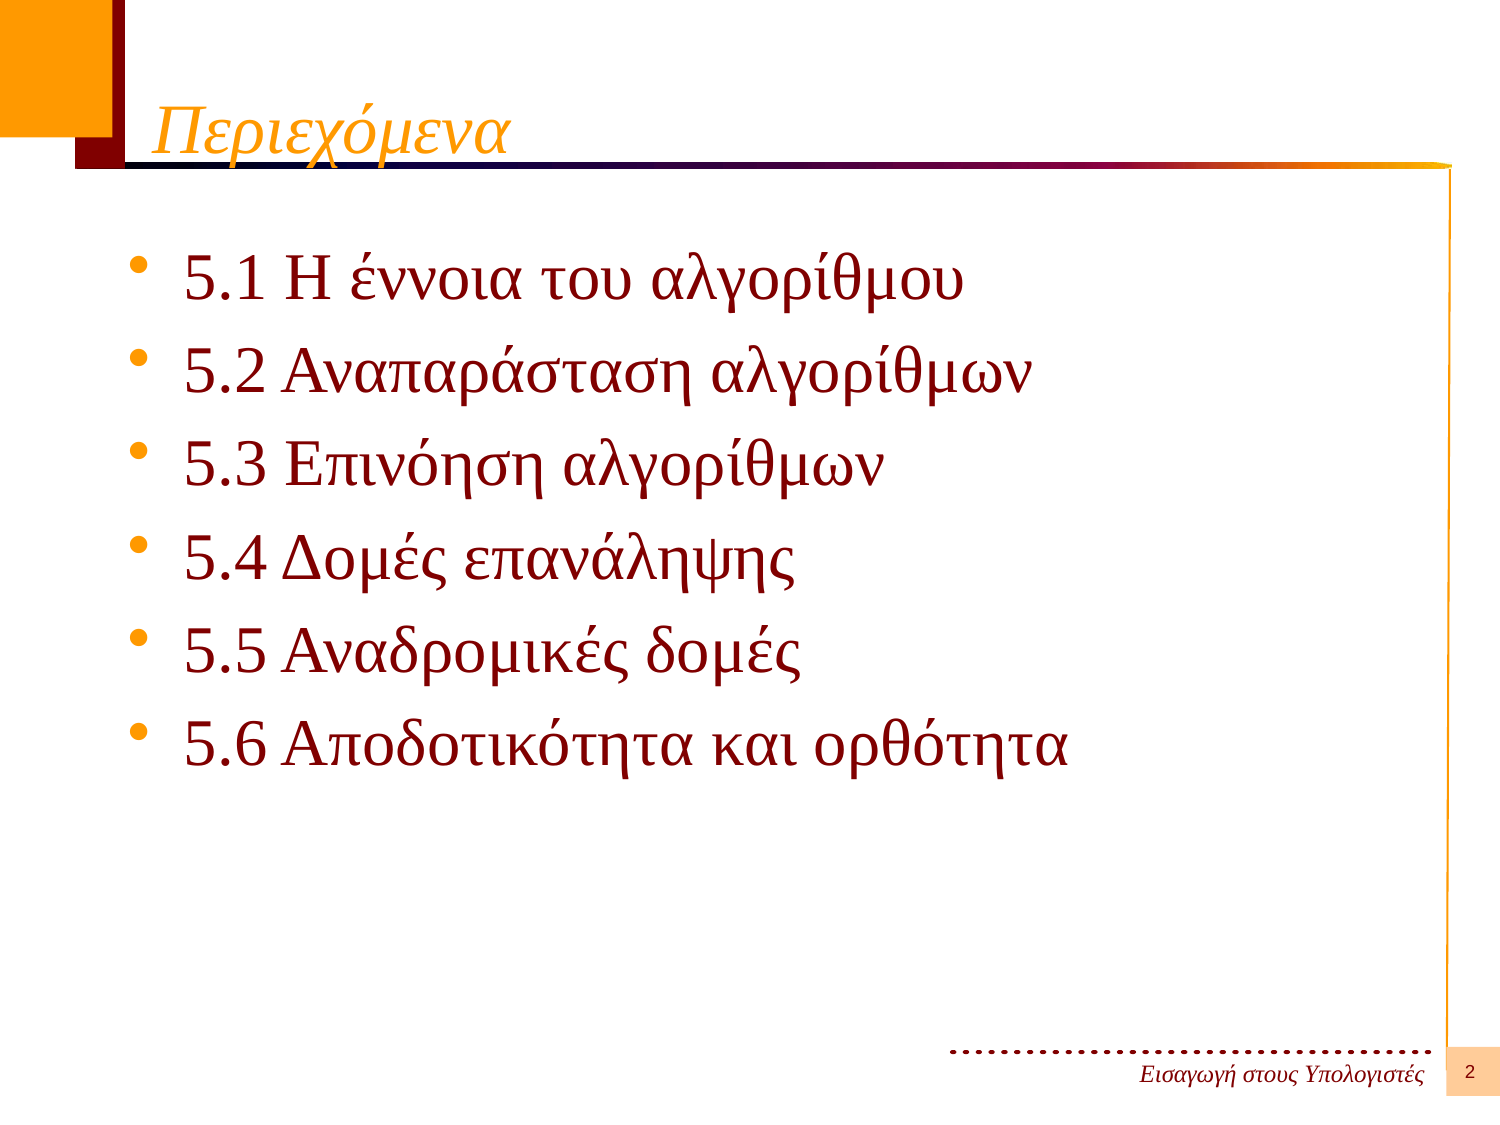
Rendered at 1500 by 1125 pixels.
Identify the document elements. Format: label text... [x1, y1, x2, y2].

list 5.1 Η έννοια του αλγορίθμου 5.2 Αναπαράσταση αλγορίθμων 5.3 Επινόηση αλγορίθμων 5.4 Δομές επανάληψης 5.5 Αναδρομικές δομές 5.6 Αποδοτικότητα και ορθότητα [112, 224, 1425, 1013]
picture [125, 162, 137, 169]
title Περιεχόμενα [137, 75, 1425, 175]
picture [1425, 162, 1452, 169]
